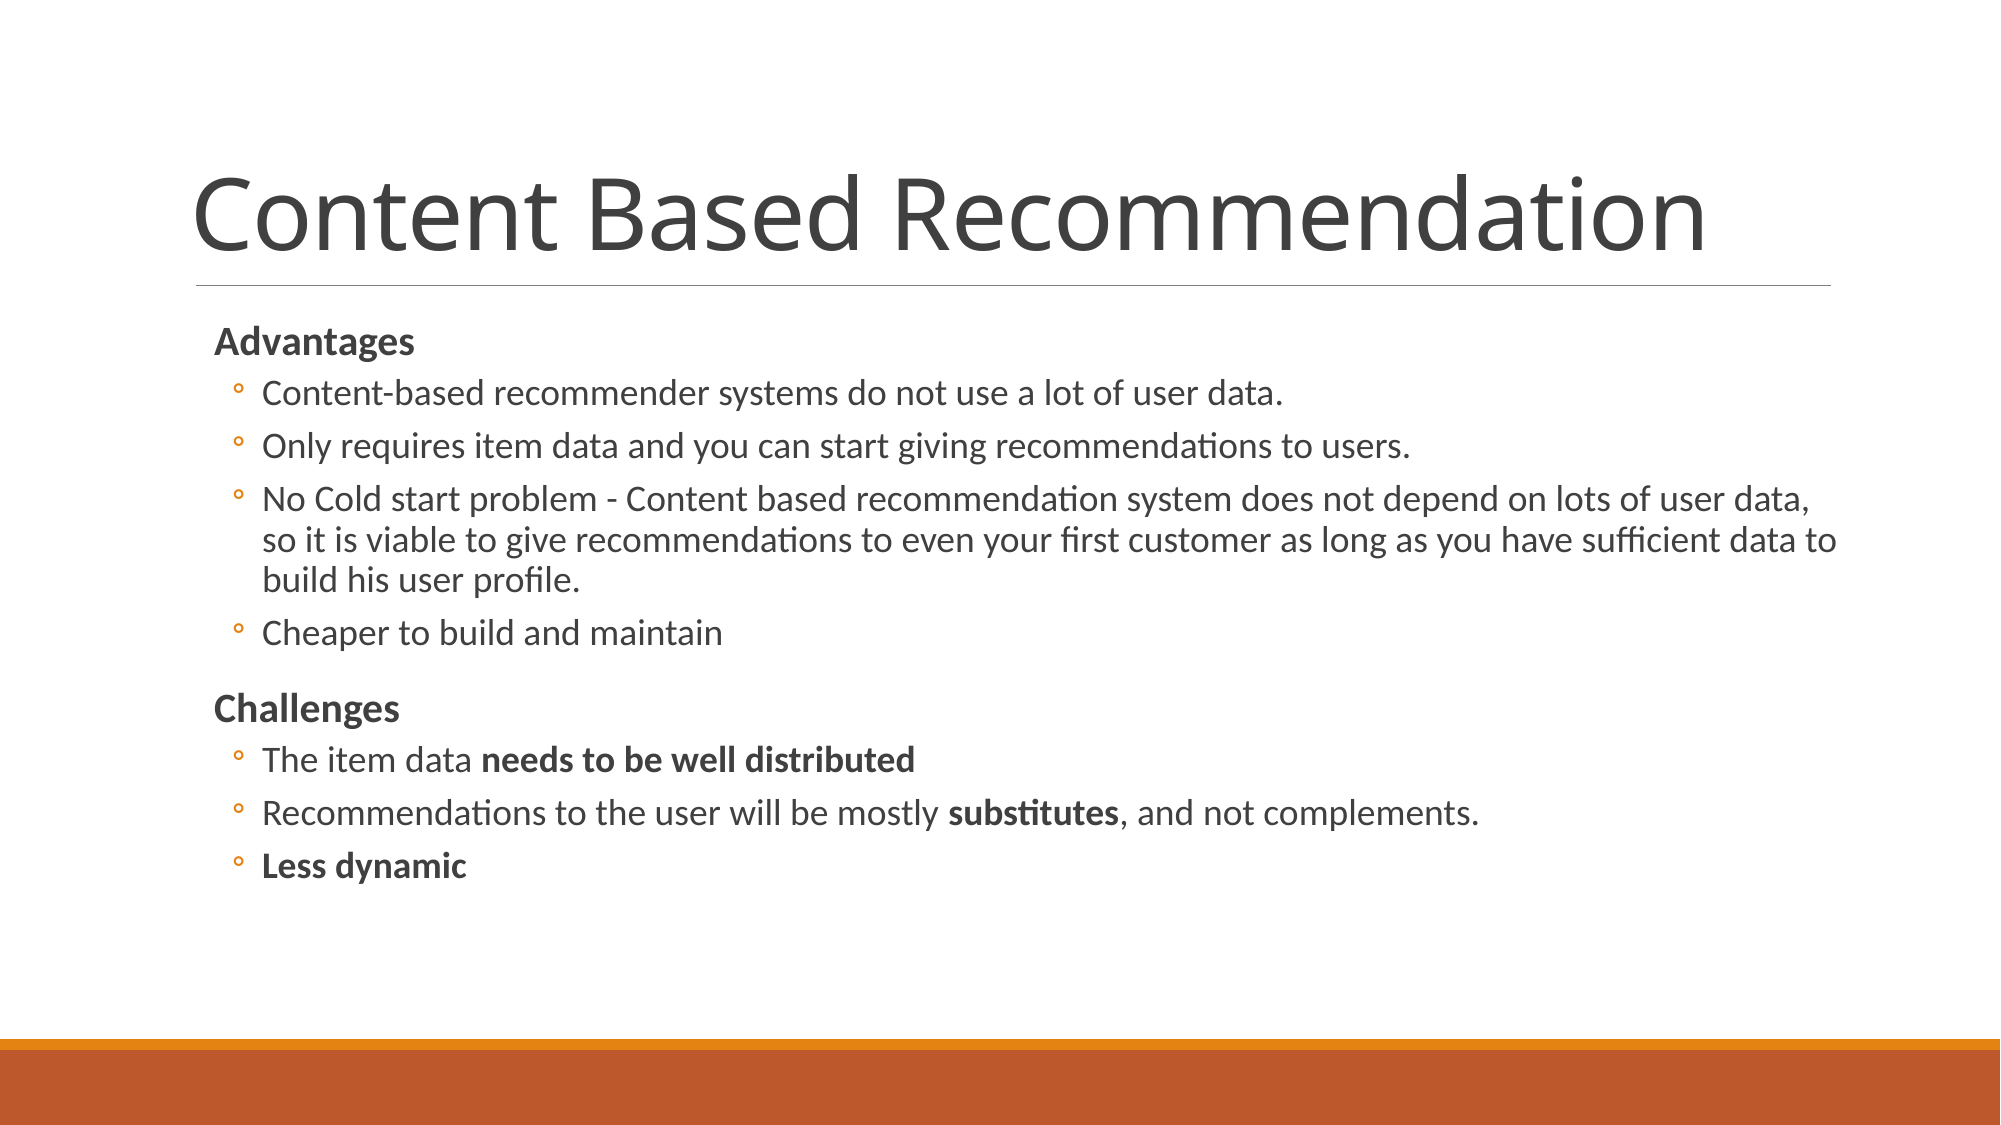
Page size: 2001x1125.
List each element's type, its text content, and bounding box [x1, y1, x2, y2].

list Advantages Content-based recommender systems do not use a lot of user data. Only requires item data and you can start giving recommendations to users. No Cold start problem - Content based recommendation system does not depend on lots of user data, so it is viable to give recommendations to even your first customer as long as you have sufficient data to build his user profile. Cheaper to build and maintain Challenges The item data needs to be well distributed Recommendations to the user will be mostly substitutes, and not complements. Less dynamic [199, 312, 1850, 973]
title Content Based Recommendation [175, 109, 1826, 279]
